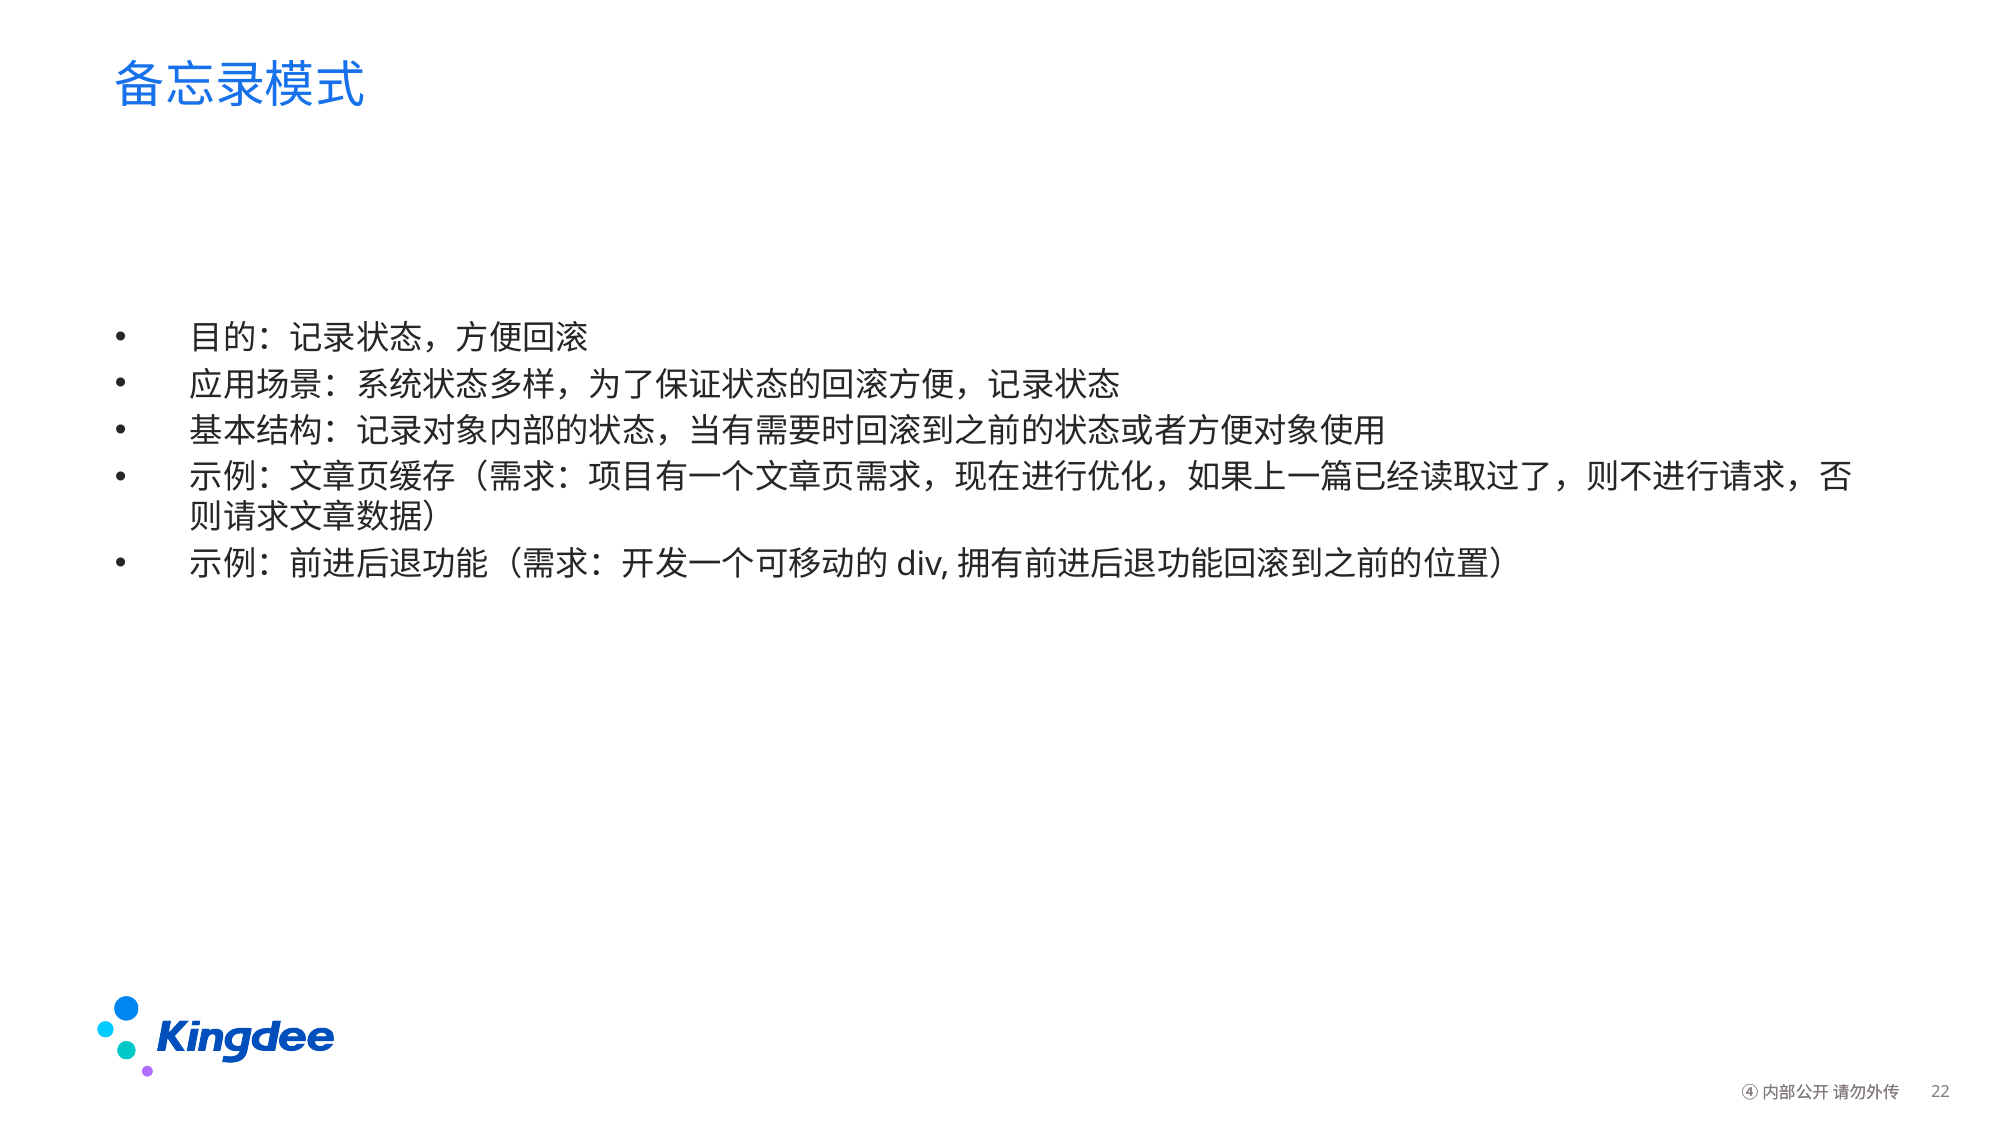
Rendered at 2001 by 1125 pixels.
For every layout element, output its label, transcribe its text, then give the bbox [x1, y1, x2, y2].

title 备忘录模式 [99, 45, 1900, 233]
picture [97, 995, 334, 1077]
list 目的：记录状态，方便回滚 应用场景：系统状态多样，为了保证状态的回滚方便，记录状态 基本结构：记录对象内部的状态，当有需要时回滚到之前的状态或者方便对象使用 示例：文章页缓存（需求：项目有一个文章页需求，现在进行优化，如果上一篇已经读取过了，则不进行请求，否则请求文章数据） 示例：前进后退功能（需求：开发一个可移动的div,拥有前进后退功能回滚到之前的位置） [99, 308, 1900, 980]
